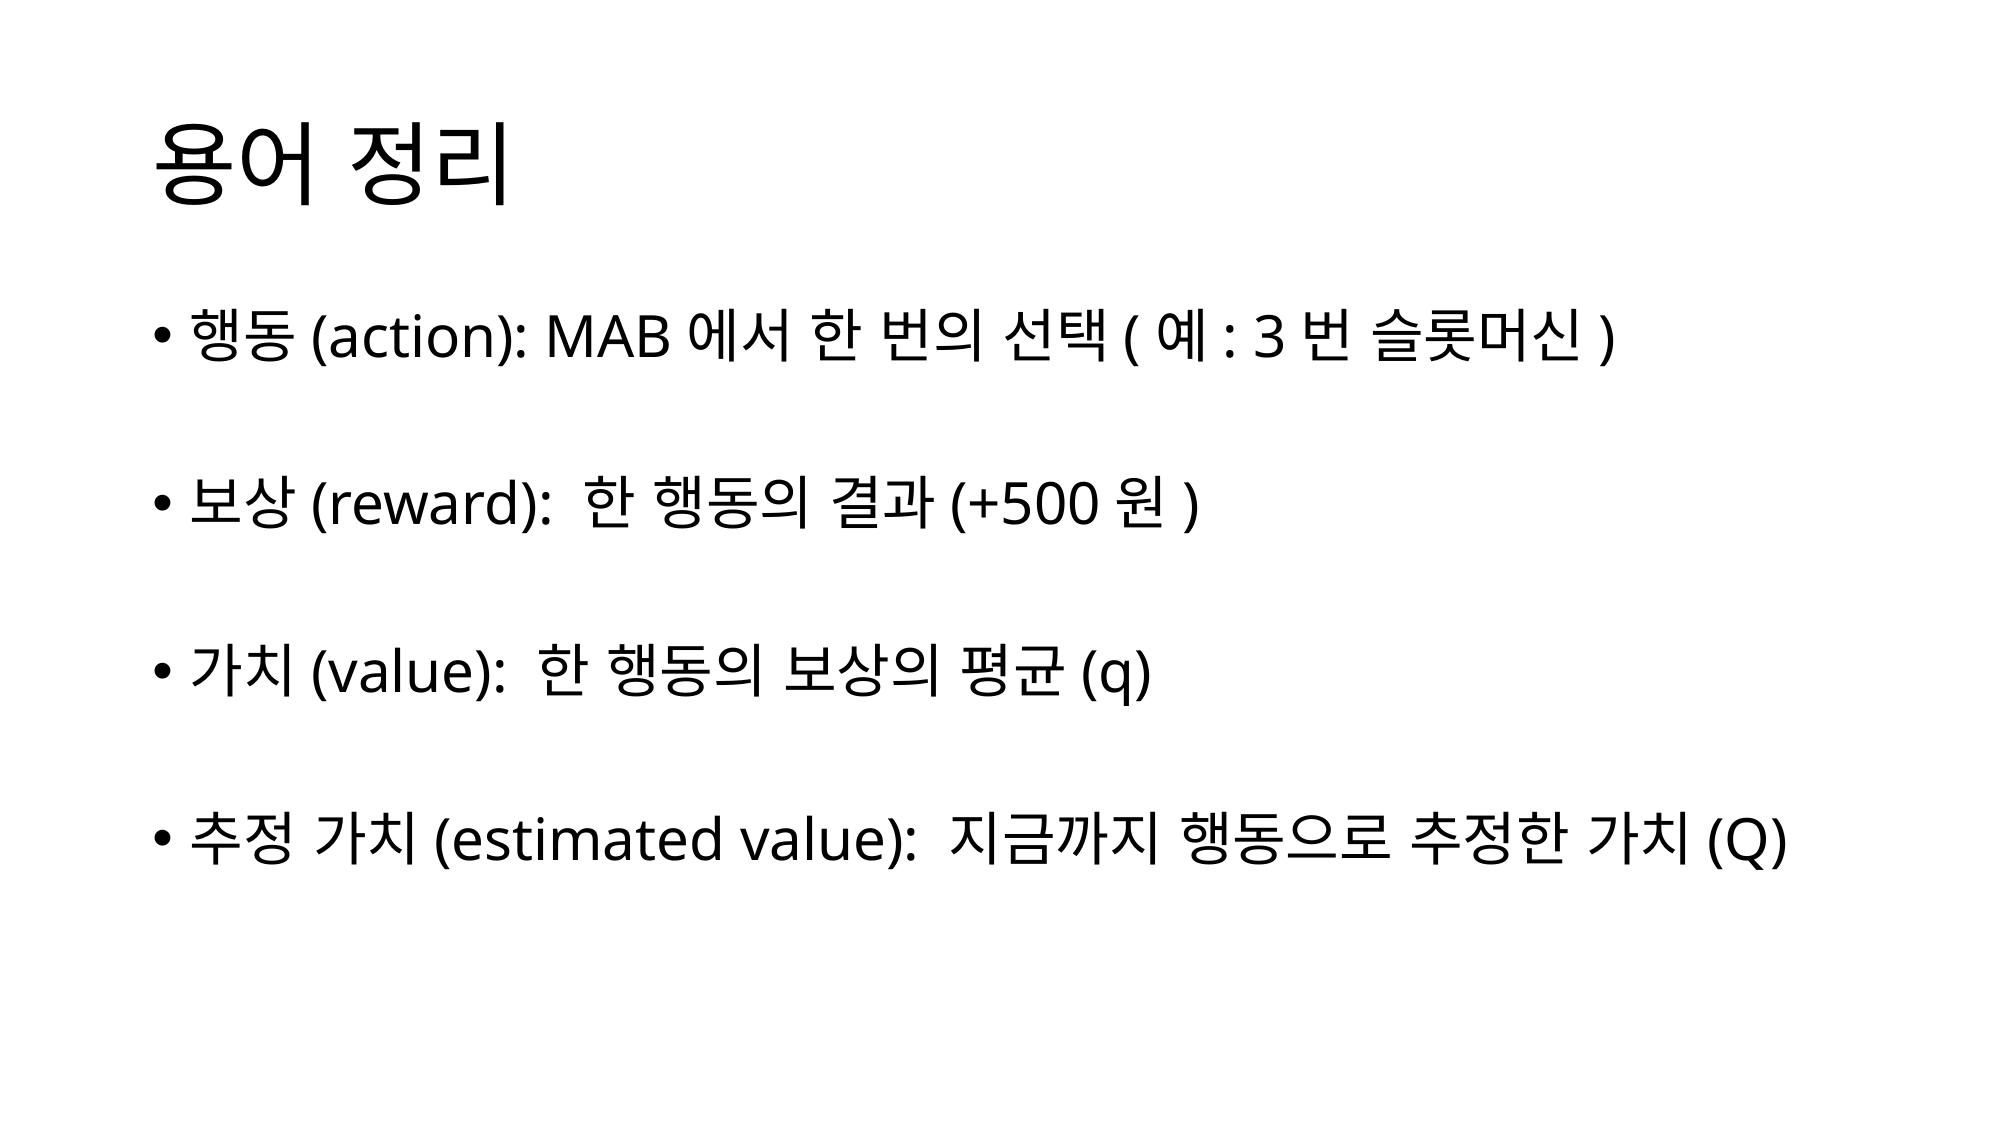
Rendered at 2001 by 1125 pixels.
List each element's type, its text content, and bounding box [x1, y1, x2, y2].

title 용어 정리 [137, 59, 1863, 278]
list 행동(action): MAB에서 한 번의 선택(예: 3번 슬롯머신) 보상(reward): 한 행동의 결과(+500원) 가치(value): 한 행동의 보상의 평균(q) 추정 가치(estimated value): 지금까지 행동으로 추정한 가치(Q) [137, 299, 1863, 1014]
